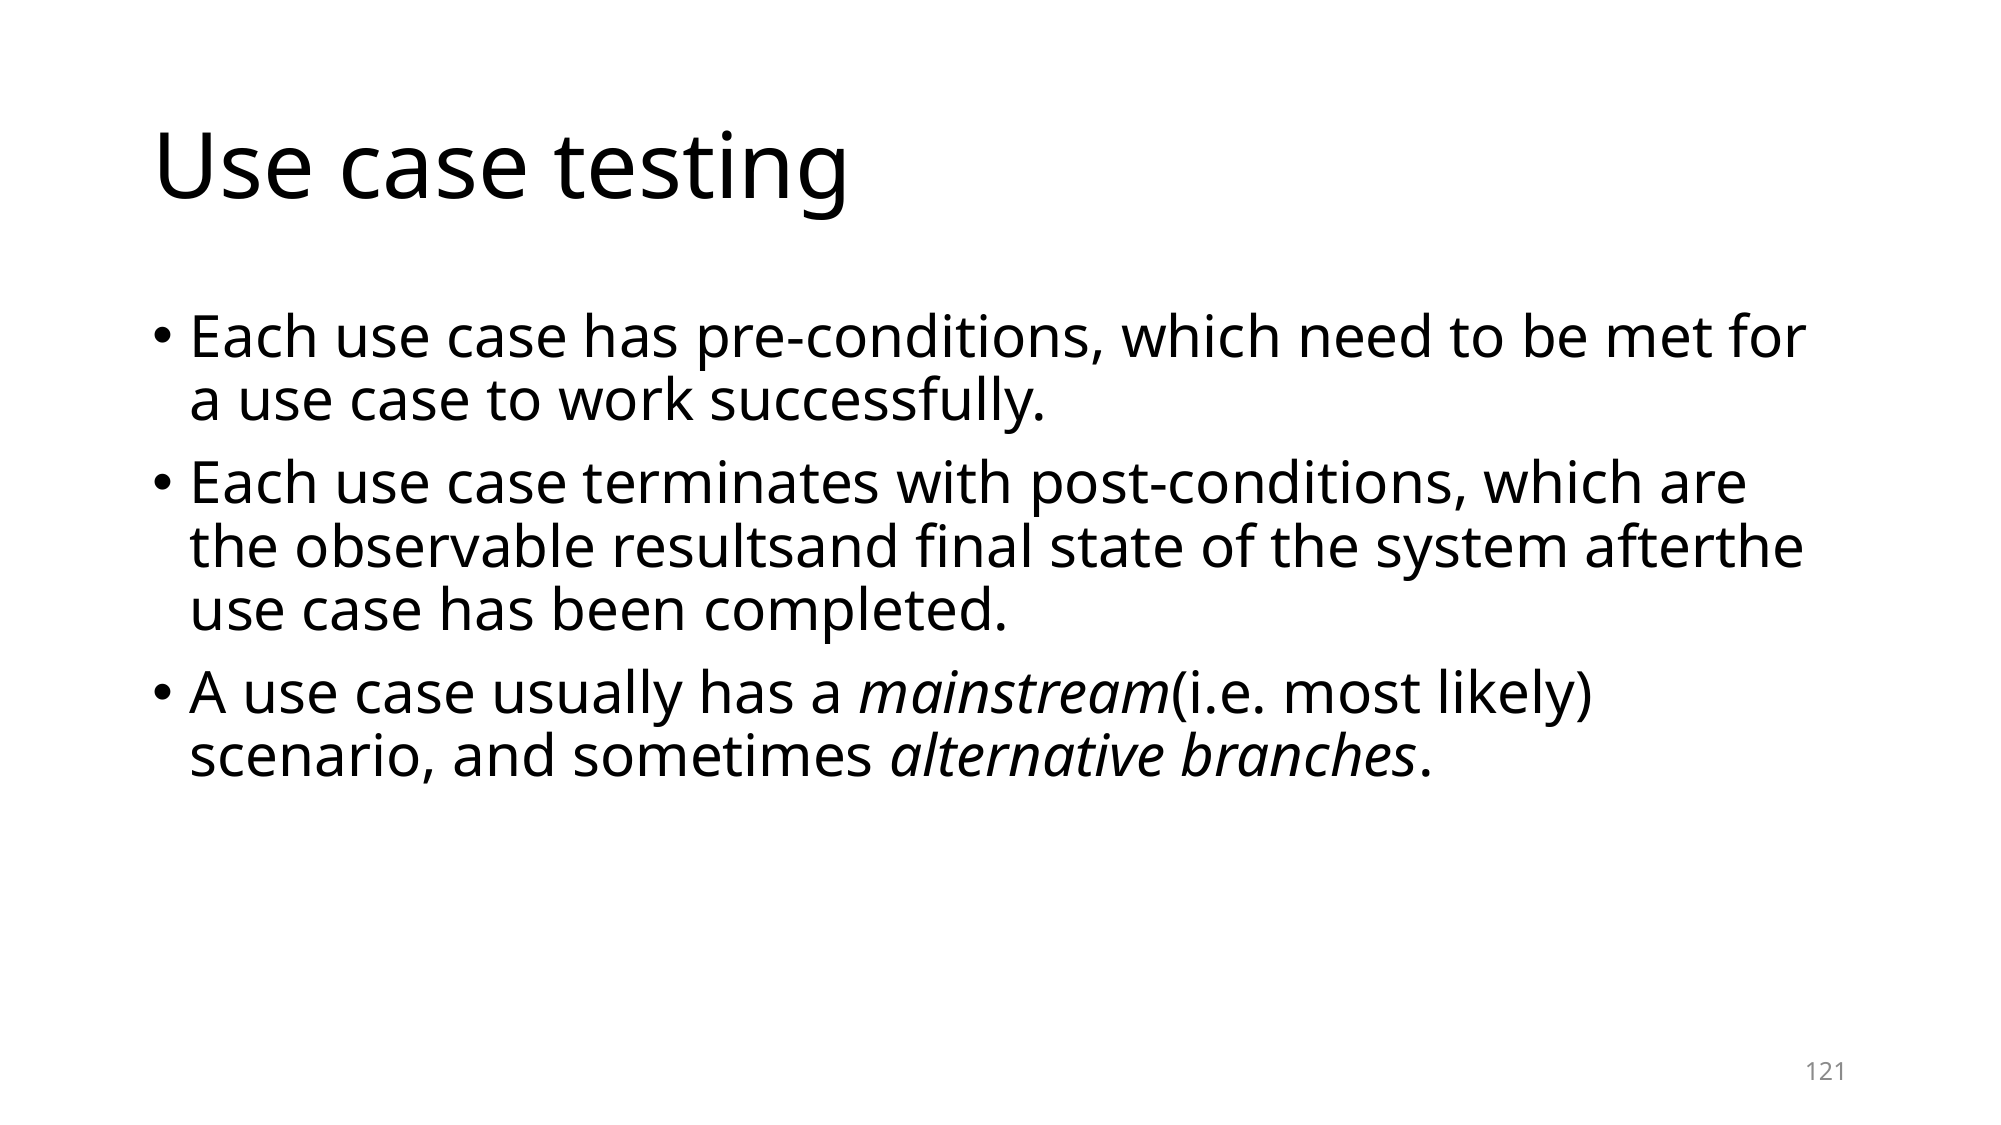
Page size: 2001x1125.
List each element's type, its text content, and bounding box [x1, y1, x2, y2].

slide_number 121 [1412, 1042, 1863, 1103]
title Use case testing [137, 59, 1863, 278]
list Each use case has pre-conditions, which need to be met for a use case to work successfully. Each use case terminates with post-conditions, which are the observable resultsand final state of the system afterthe use case has been completed. A use case usually has a mainstream(i.e. most likely) scenario, and sometimes alternative branches. [137, 299, 1863, 1014]
